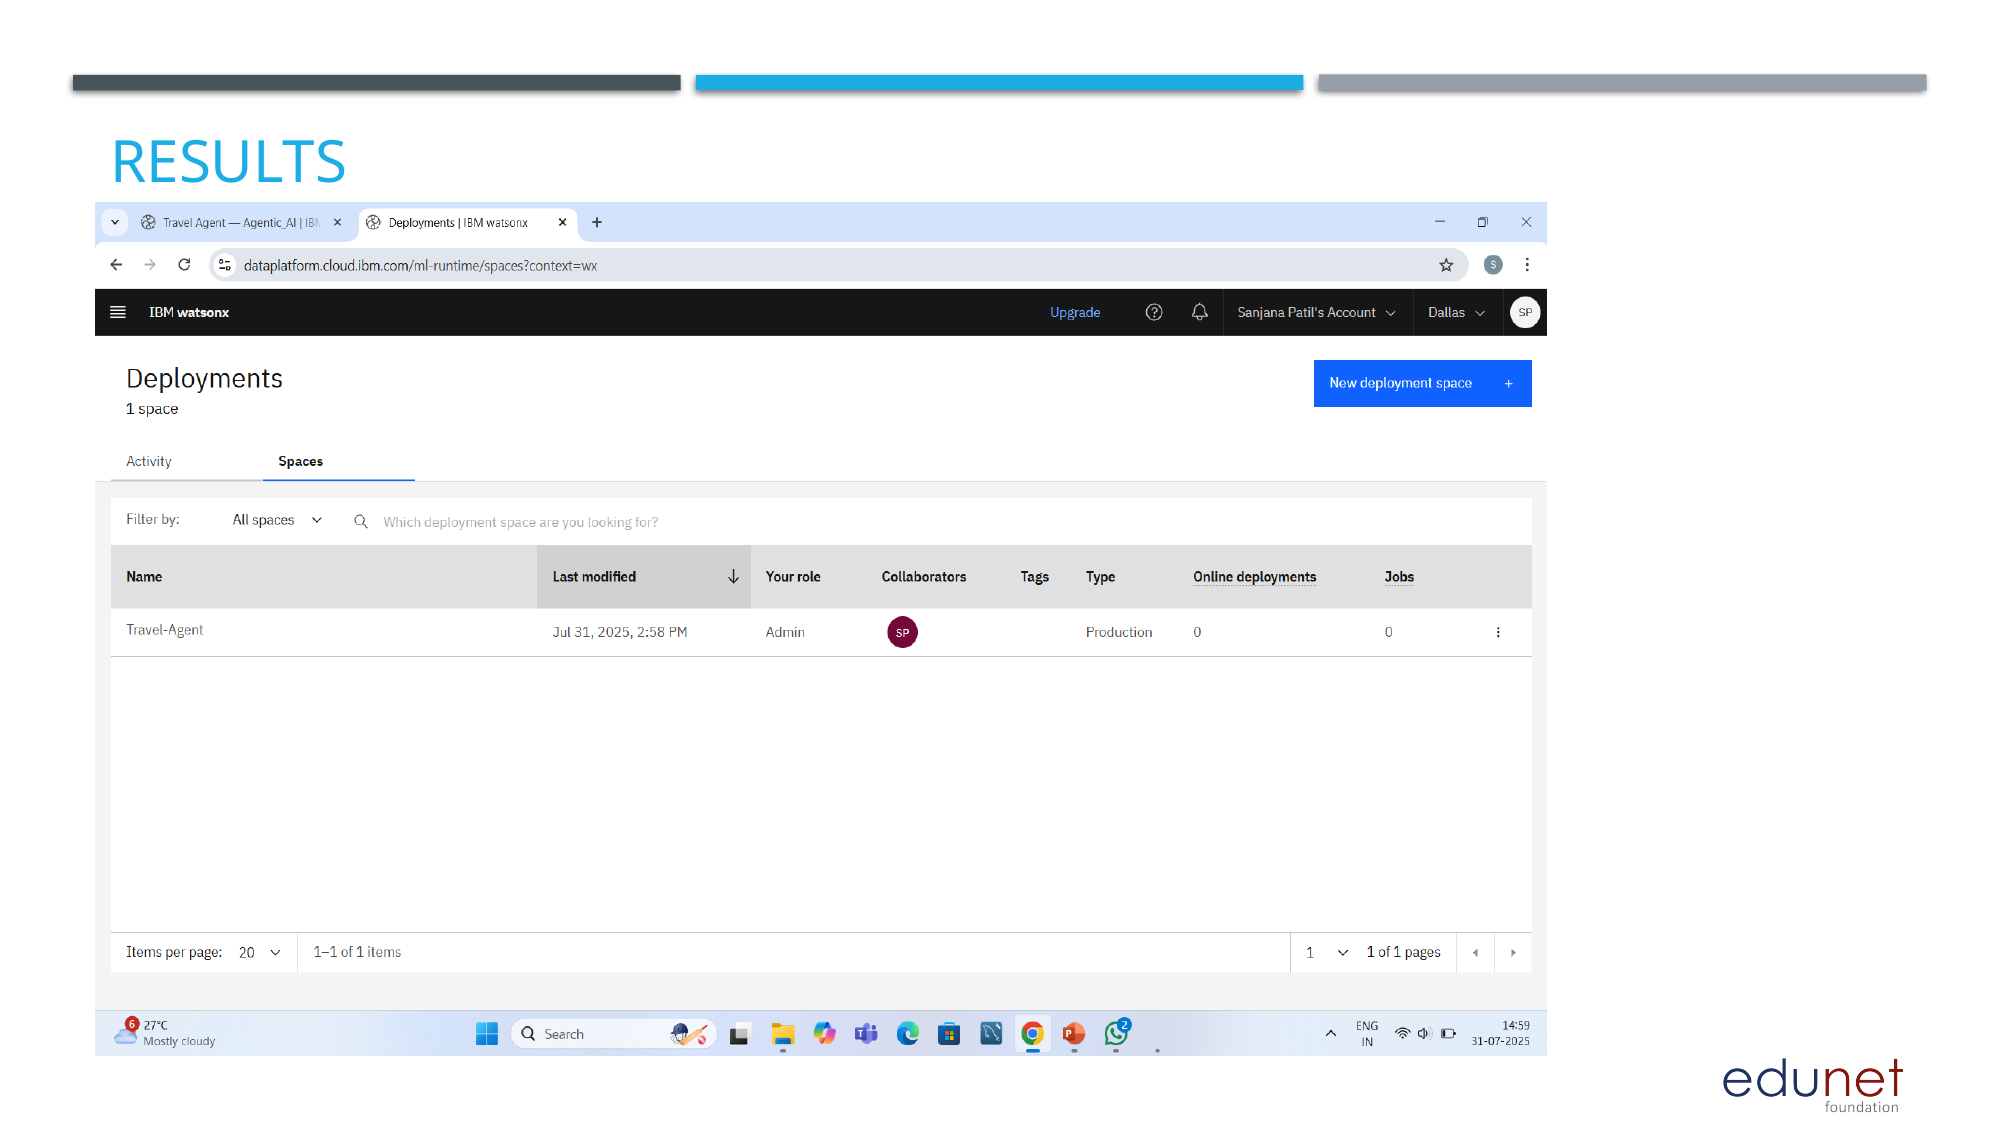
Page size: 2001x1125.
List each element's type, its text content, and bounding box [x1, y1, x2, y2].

title Results [95, 115, 1905, 203]
picture [1719, 1056, 1905, 1116]
picture [94, 201, 1548, 1057]
